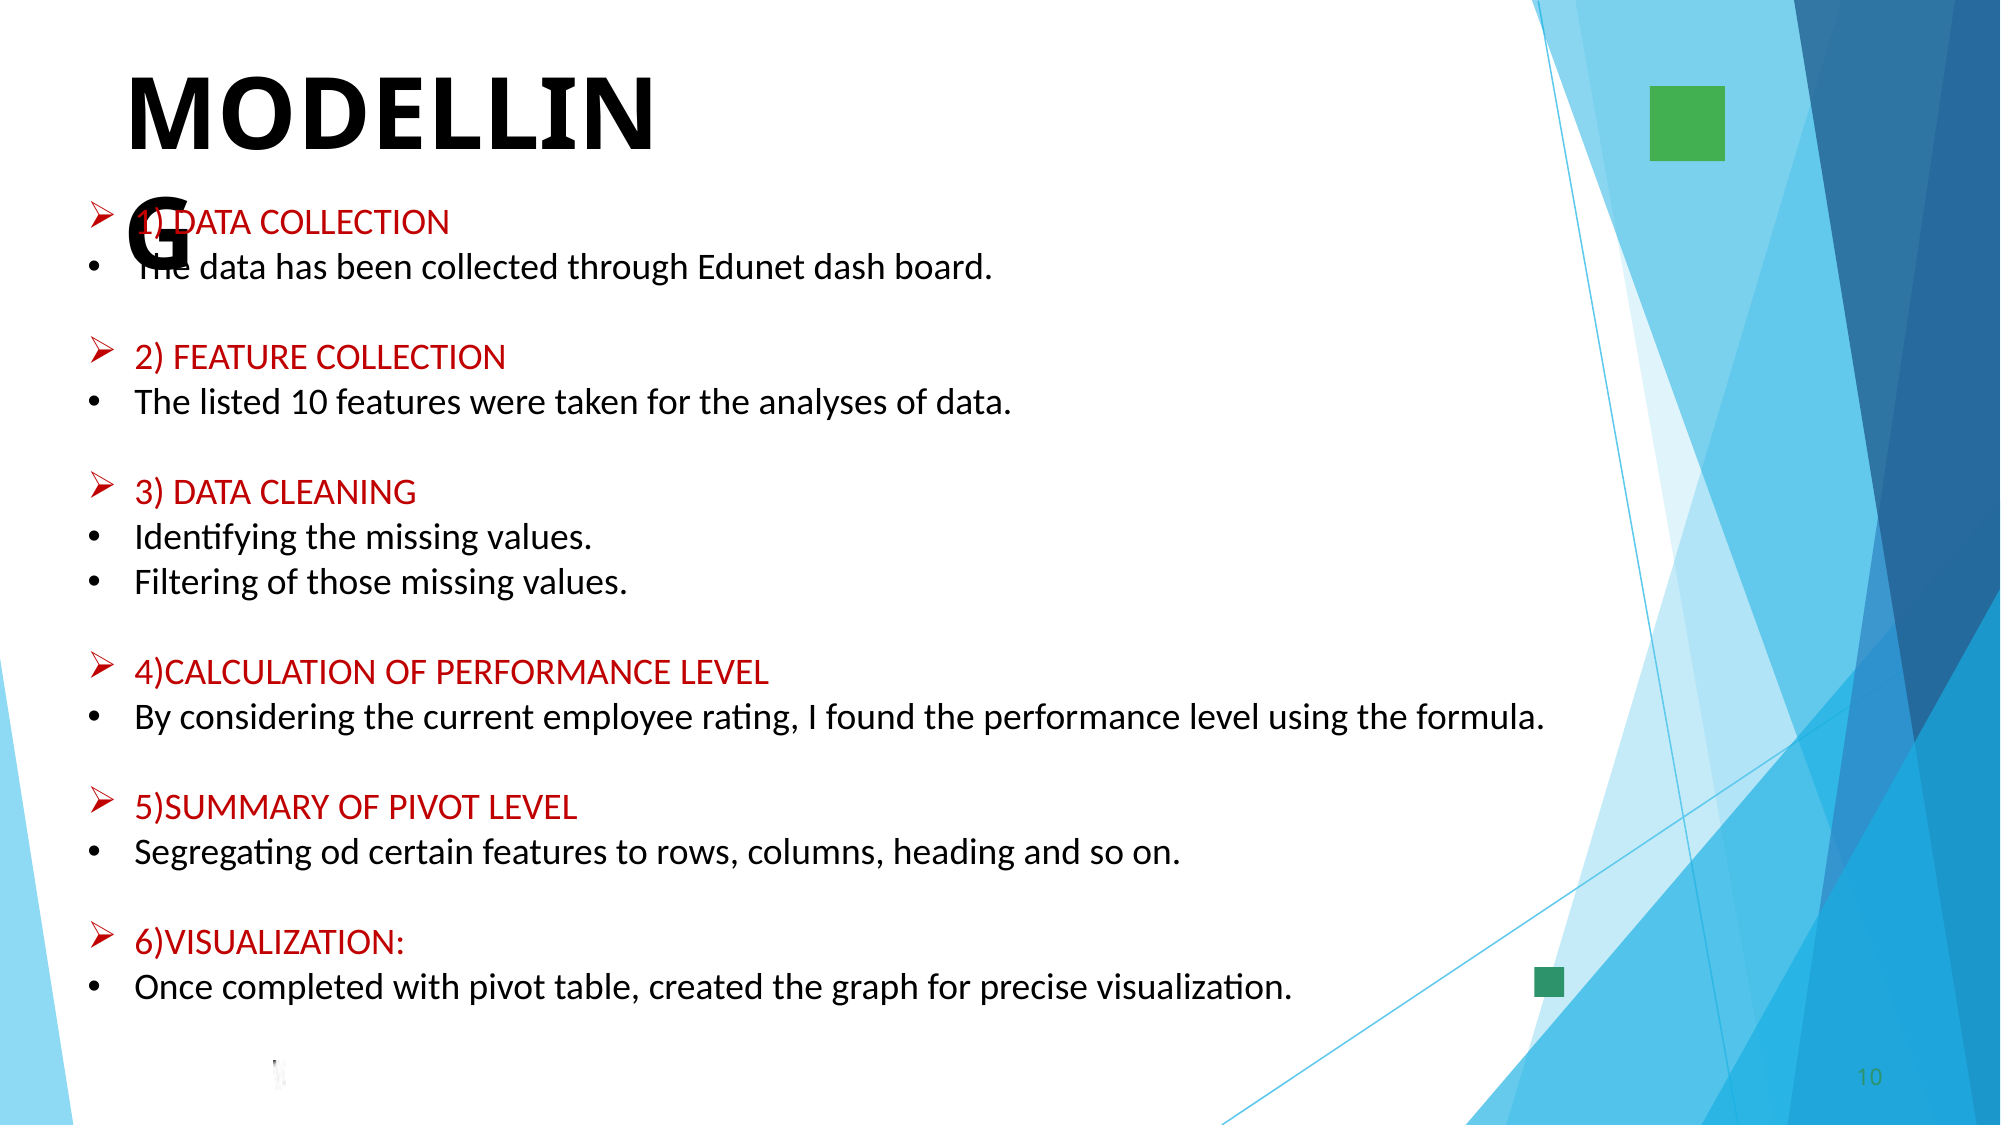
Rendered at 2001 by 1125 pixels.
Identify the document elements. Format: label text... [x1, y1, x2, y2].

text_box [1649, 86, 1725, 162]
text_box MODELLING [121, 47, 664, 197]
list 1) DATA COLLECTION The data has been collected through Edunet dash board. 2) FEATURE COLLECTION The listed 10 features were taken for the analyses of data. 3) DATA CLEANING Identifying the missing values. Filtering of those missing values. 4)CALCULATION OF PERFORMANCE LEVEL By considering the current employee rating, I found the performance level using the formula. 5)SUMMARY OF PIVOT LEVEL Segregating od certain features to rows, columns, heading and so on. 6)VISUALIZATION: Once completed with pivot table, created the graph for precise visualization. [87, 197, 1888, 1061]
text_box 10 [1849, 1061, 1888, 1095]
picture [273, 1060, 287, 1091]
